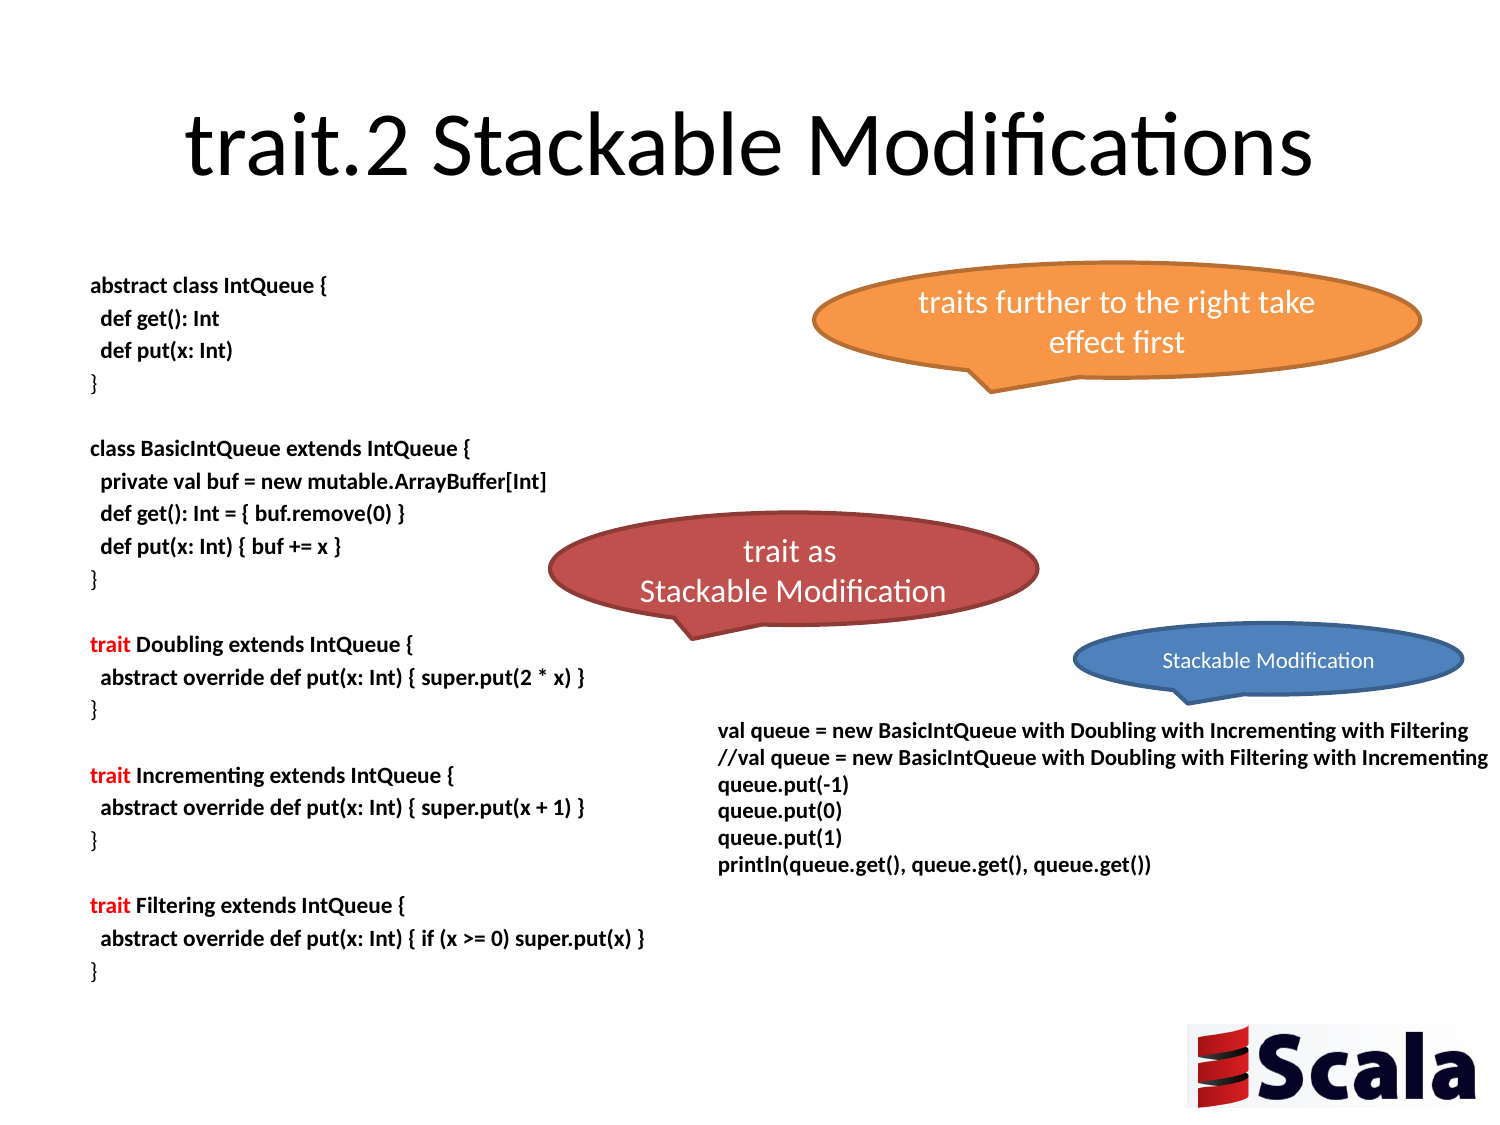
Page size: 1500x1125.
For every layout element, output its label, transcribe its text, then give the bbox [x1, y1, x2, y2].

text_box traits further to the right take effect first [811, 260, 1423, 395]
text_box val queue = new BasicIntQueue with Doubling with Incrementing with Filtering //val queue = new BasicIntQueue with Doubling with Filtering with Incrementing queue.put(-1) queue.put(0) queue.put(1) println(queue.get(), queue.get(), queue.get()) [703, 713, 1500, 885]
text_box trait as Stackable Modification [547, 510, 1040, 642]
title trait.2 Stackable Modifications [75, 45, 1425, 233]
text_box Stackable Modification [1072, 620, 1465, 706]
picture [1187, 1024, 1481, 1108]
list abstract class IntQueue { def get(): Int def put(x: Int) } class BasicIntQueue extends IntQueue { private val buf = new mutable.ArrayBuffer[Int] def get(): Int = { buf.remove(0) } def put(x: Int) { buf += x } } trait Doubling extends IntQueue { abstract override def put(x: Int) { super.put(2 * x) } } trait Incrementing extends IntQueue { abstract override def put(x: Int) { super.put(x + 1) } } trait Filtering extends IntQueue { abstract override def put(x: Int) { if (x >= 0) super.put(x) } } [75, 262, 1425, 1005]
